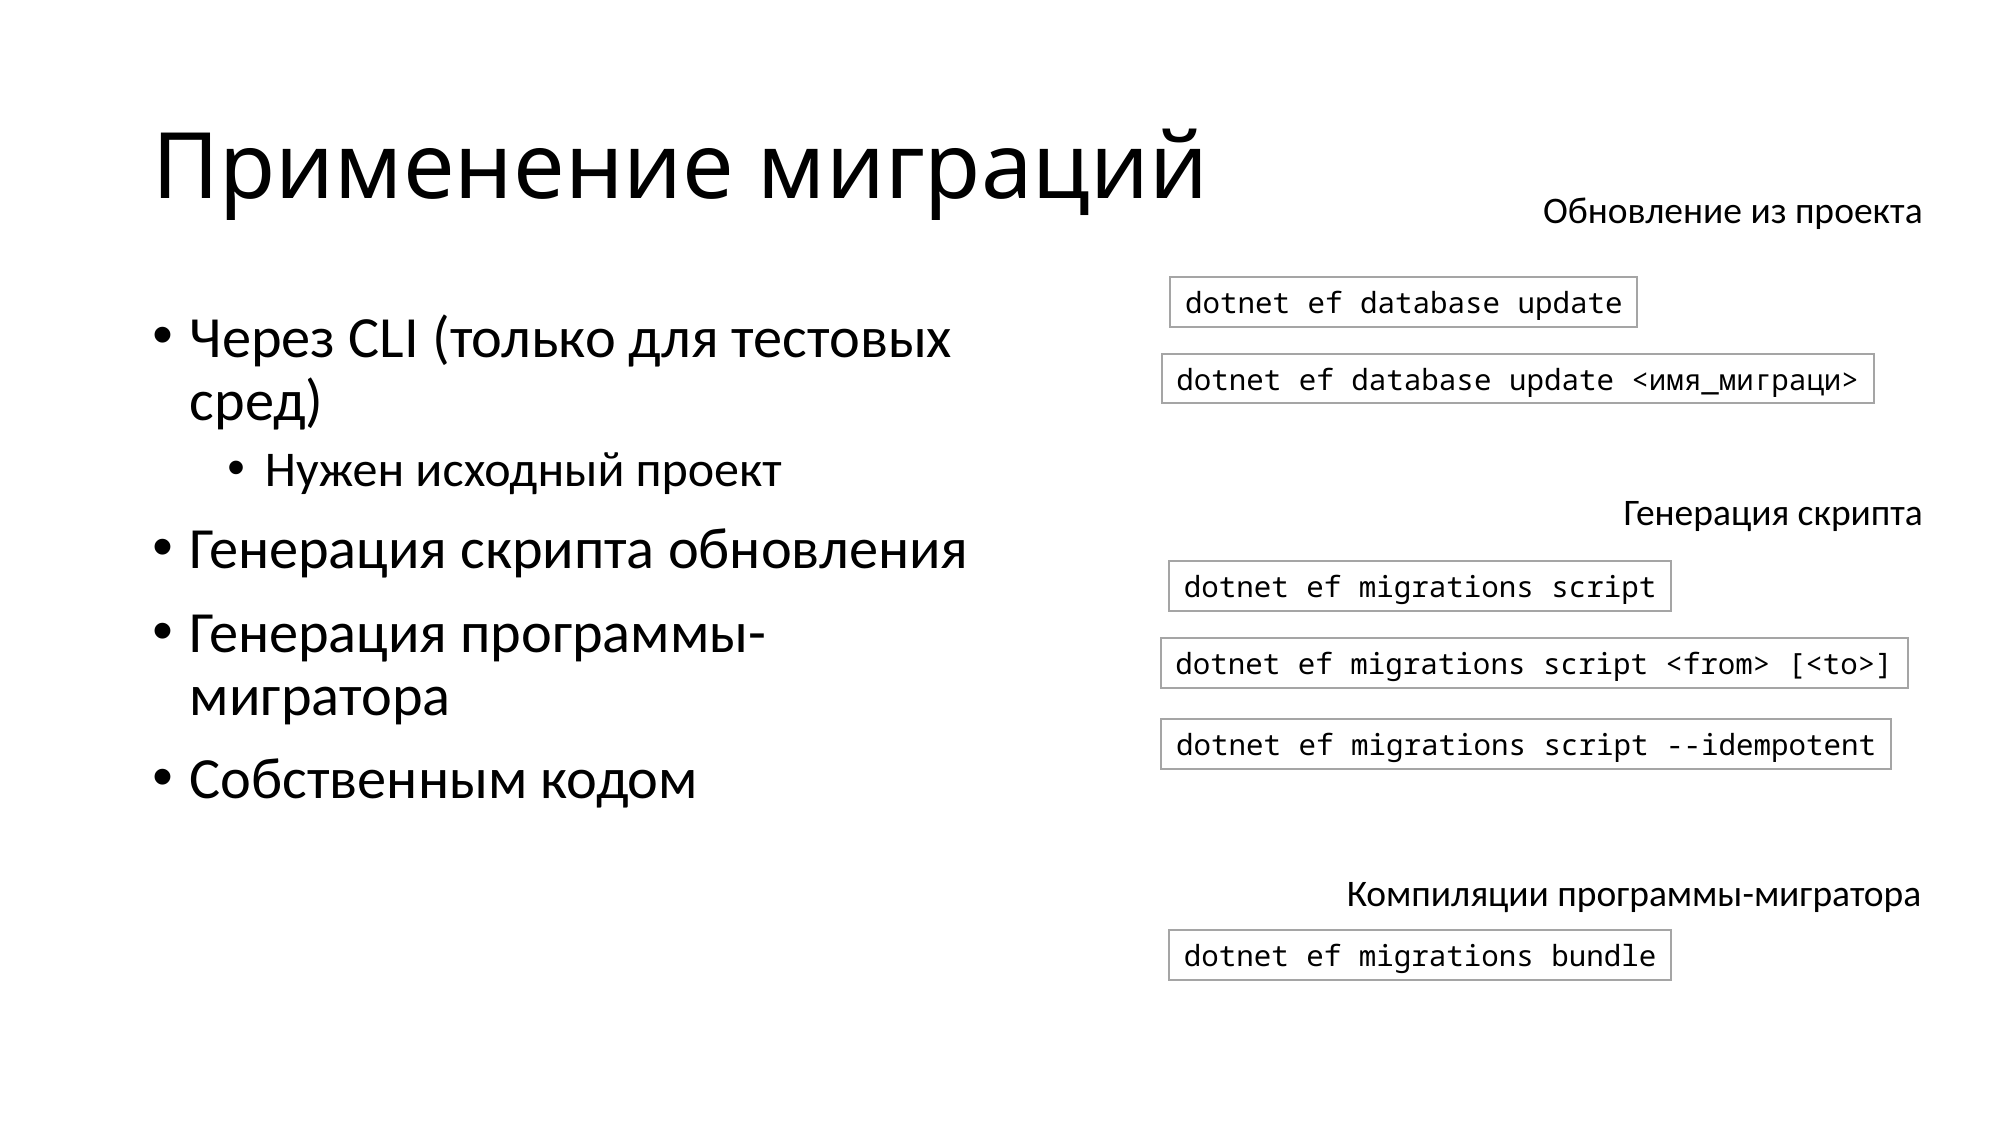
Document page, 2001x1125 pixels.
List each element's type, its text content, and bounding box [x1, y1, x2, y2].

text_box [1184, 861, 1941, 981]
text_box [1184, 178, 1941, 405]
list Через CLI (только для тестовых сред) Нужен исходный проект Генерация скрипта обновления Генерация программы-мигратора Собственным кодом [137, 299, 985, 1014]
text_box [1184, 480, 1941, 770]
title Применение миграций [137, 59, 1863, 278]
